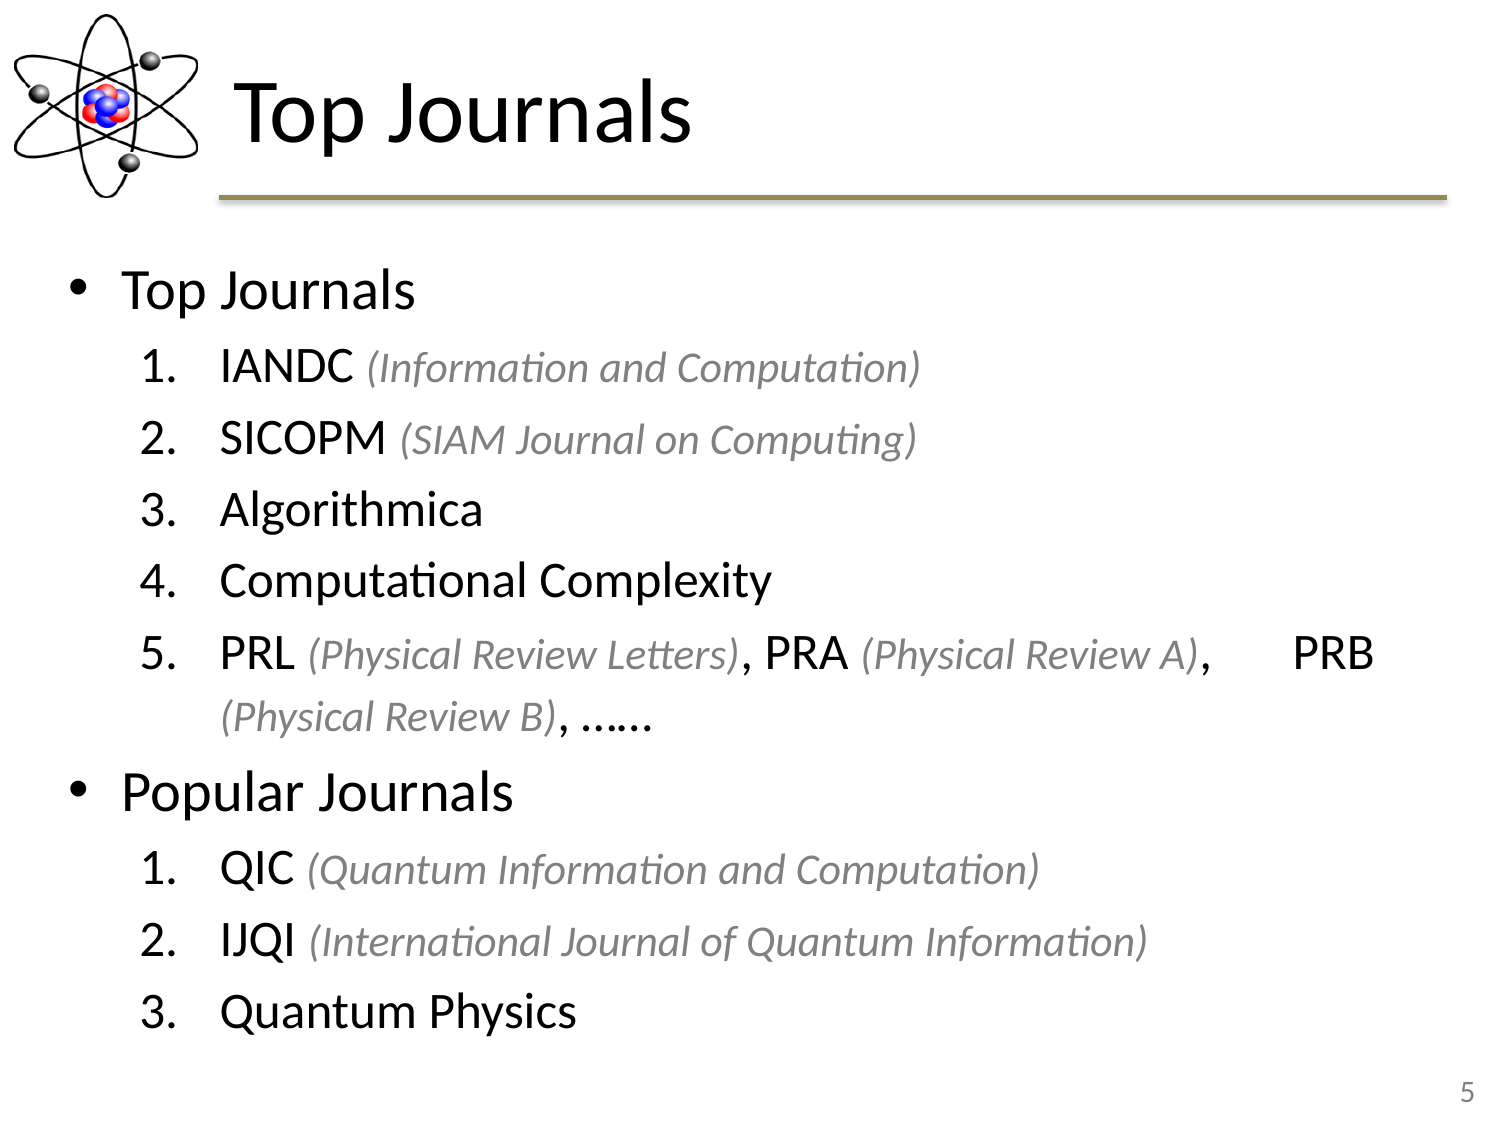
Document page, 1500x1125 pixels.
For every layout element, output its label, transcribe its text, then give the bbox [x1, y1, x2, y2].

list Top Journals IANDC (Information and Computation) SICOPM (SIAM Journal on Computing) Algorithmica Computational Complexity PRL (Physical Review Letters), PRA (Physical Review A), PRB (Physical Review B), …… Popular Journals QIC (Quantum Information and Computation) IJQI (International Journal of Quantum Information) Quantum Physics [53, 243, 1447, 1047]
picture [14, 14, 198, 198]
title Top Journals [218, 15, 1448, 197]
